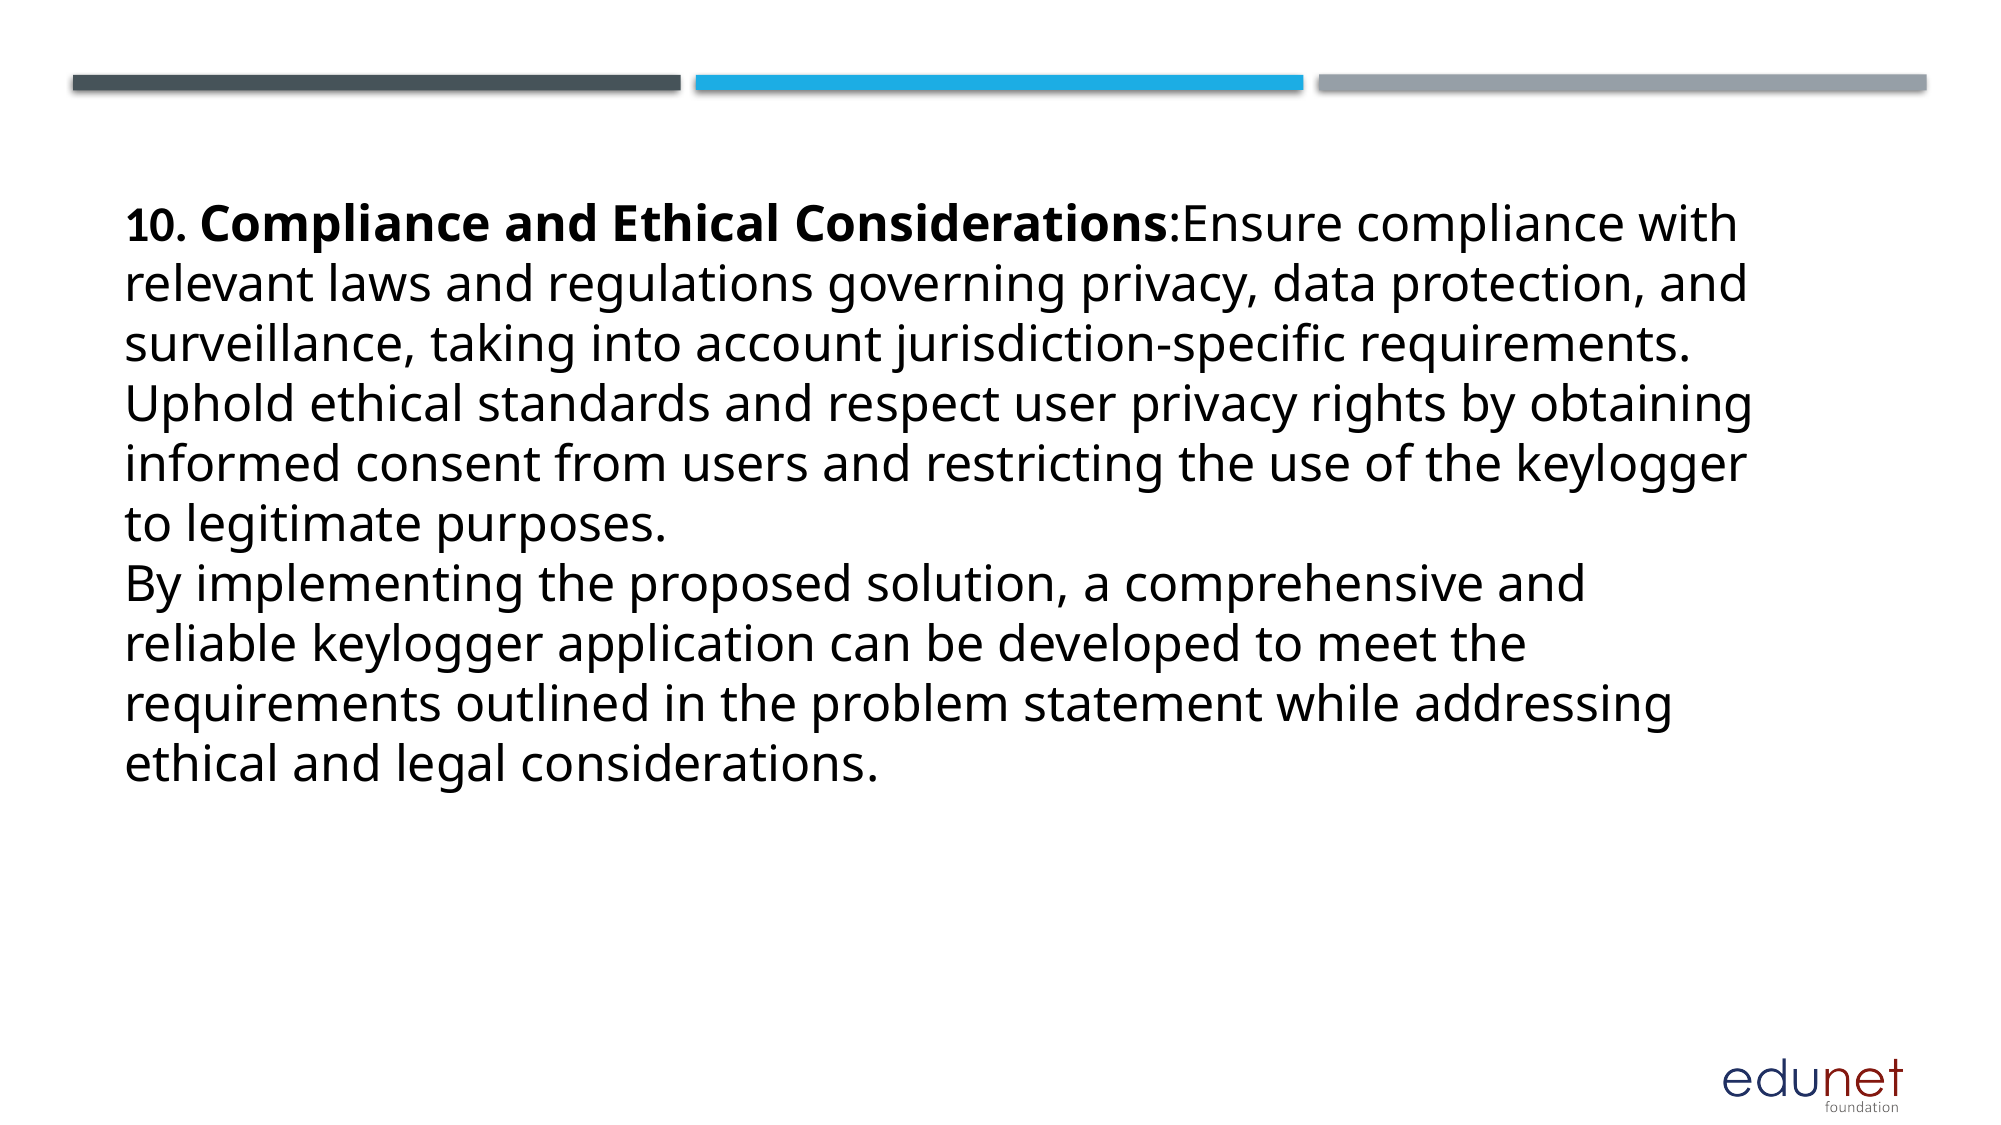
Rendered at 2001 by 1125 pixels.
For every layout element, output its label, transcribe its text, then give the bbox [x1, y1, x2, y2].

picture [1719, 1056, 1905, 1116]
text_box 10. Compliance and Ethical Considerations:Ensure compliance with relevant laws and regulations governing privacy, data protection, and surveillance, taking into account jurisdiction-specific requirements. Uphold ethical standards and respect user privacy rights by obtaining informed consent from users and restricting the use of the keylogger to legitimate purposes. By implementing the proposed solution, a comprehensive and reliable keylogger application can be developed to meet the requirements outlined in the problem statement while addressing ethical and legal considerations. [109, 184, 1779, 980]
